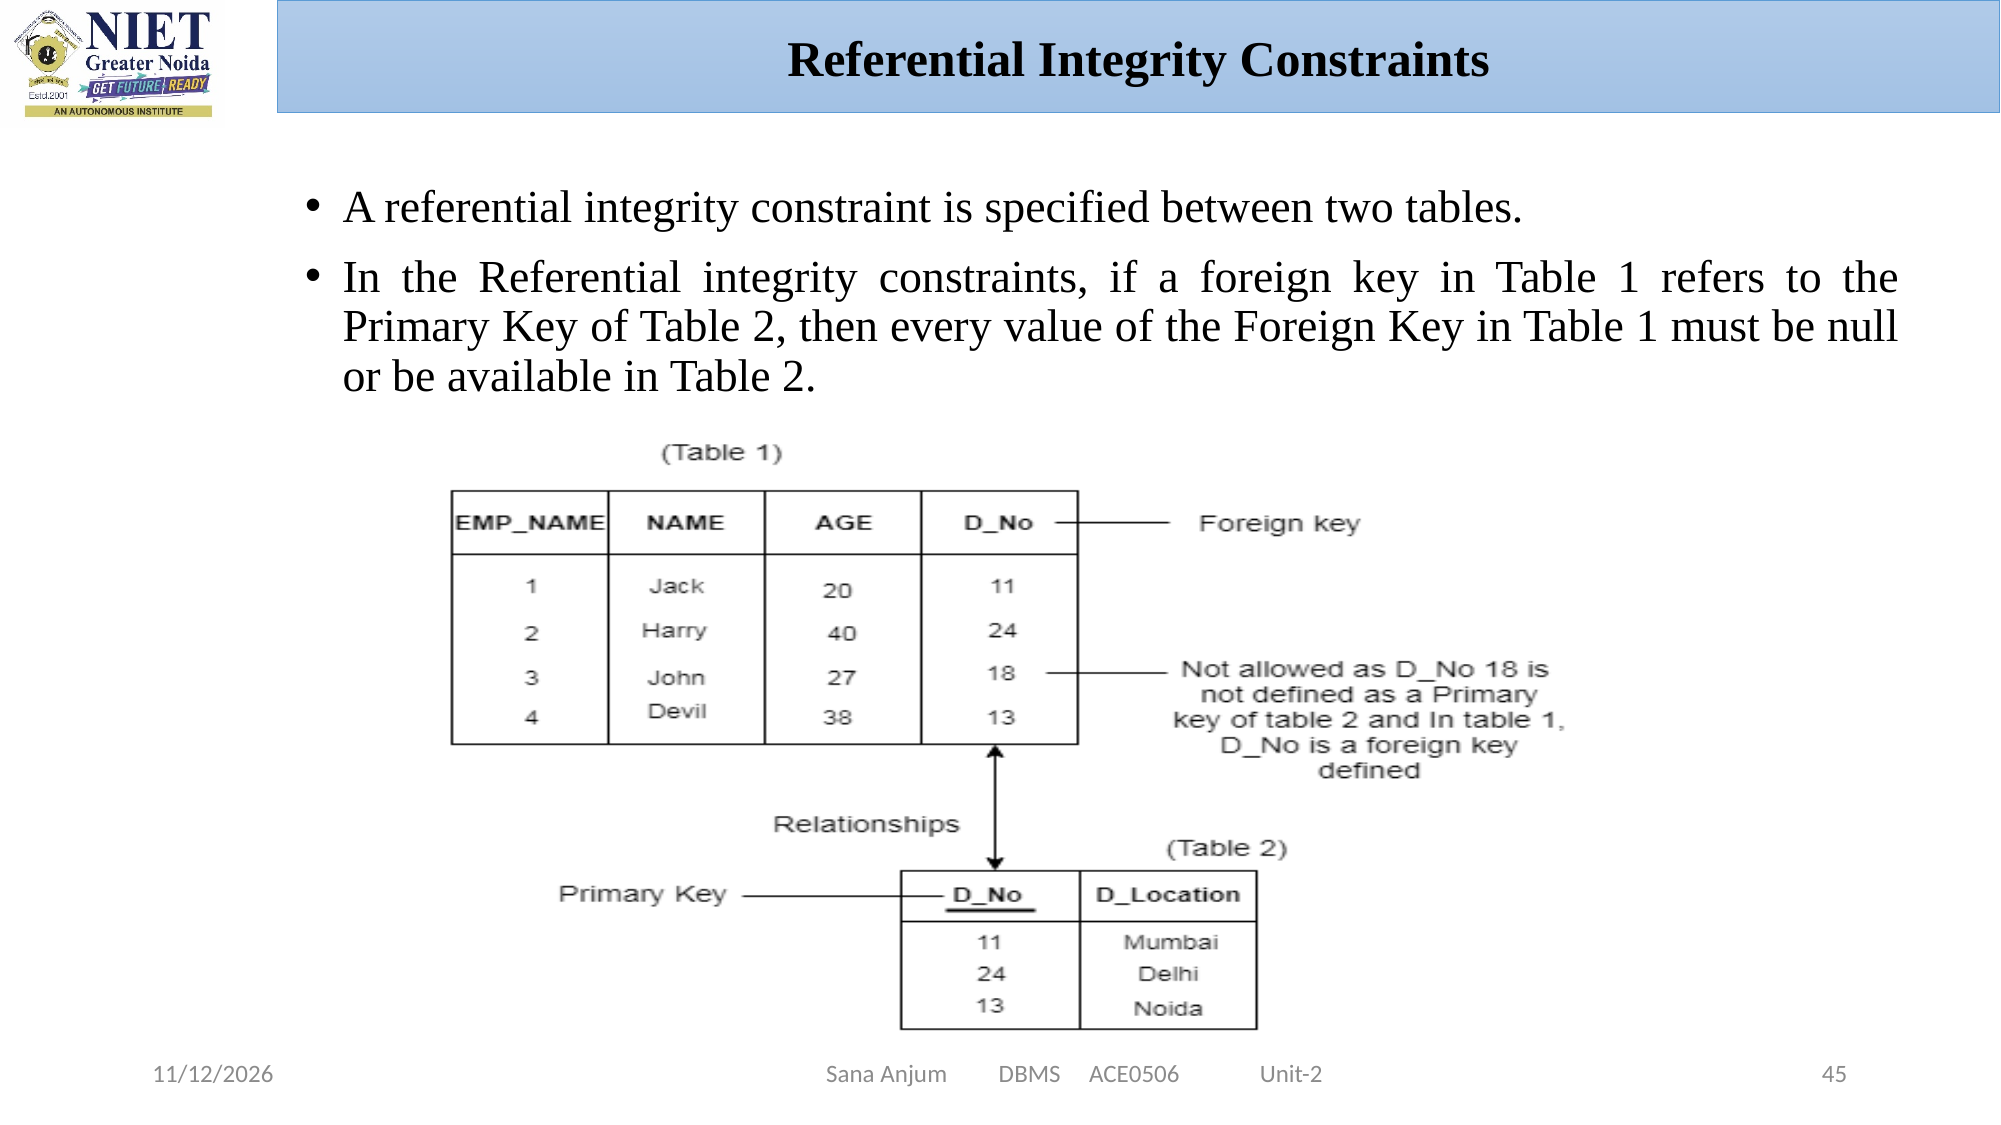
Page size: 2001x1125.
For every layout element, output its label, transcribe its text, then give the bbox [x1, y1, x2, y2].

footer Sana Anjum DBMS ACE0506 Unit-2 [662, 1042, 1412, 1103]
list A referential integrity constraint is specified between two tables. In the Referential integrity constraints, if a foreign key in Table 1 refers to the Primary Key of Table 2, then every value of the Foreign Key in Table 1 must be null or be available in Table 2. [290, 174, 1915, 463]
slide_number 45 [1412, 1042, 1863, 1103]
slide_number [137, 1042, 588, 1103]
text_box Referential Integrity Constraints [277, 0, 2000, 113]
picture [447, 424, 1578, 1035]
picture [0, 0, 225, 128]
